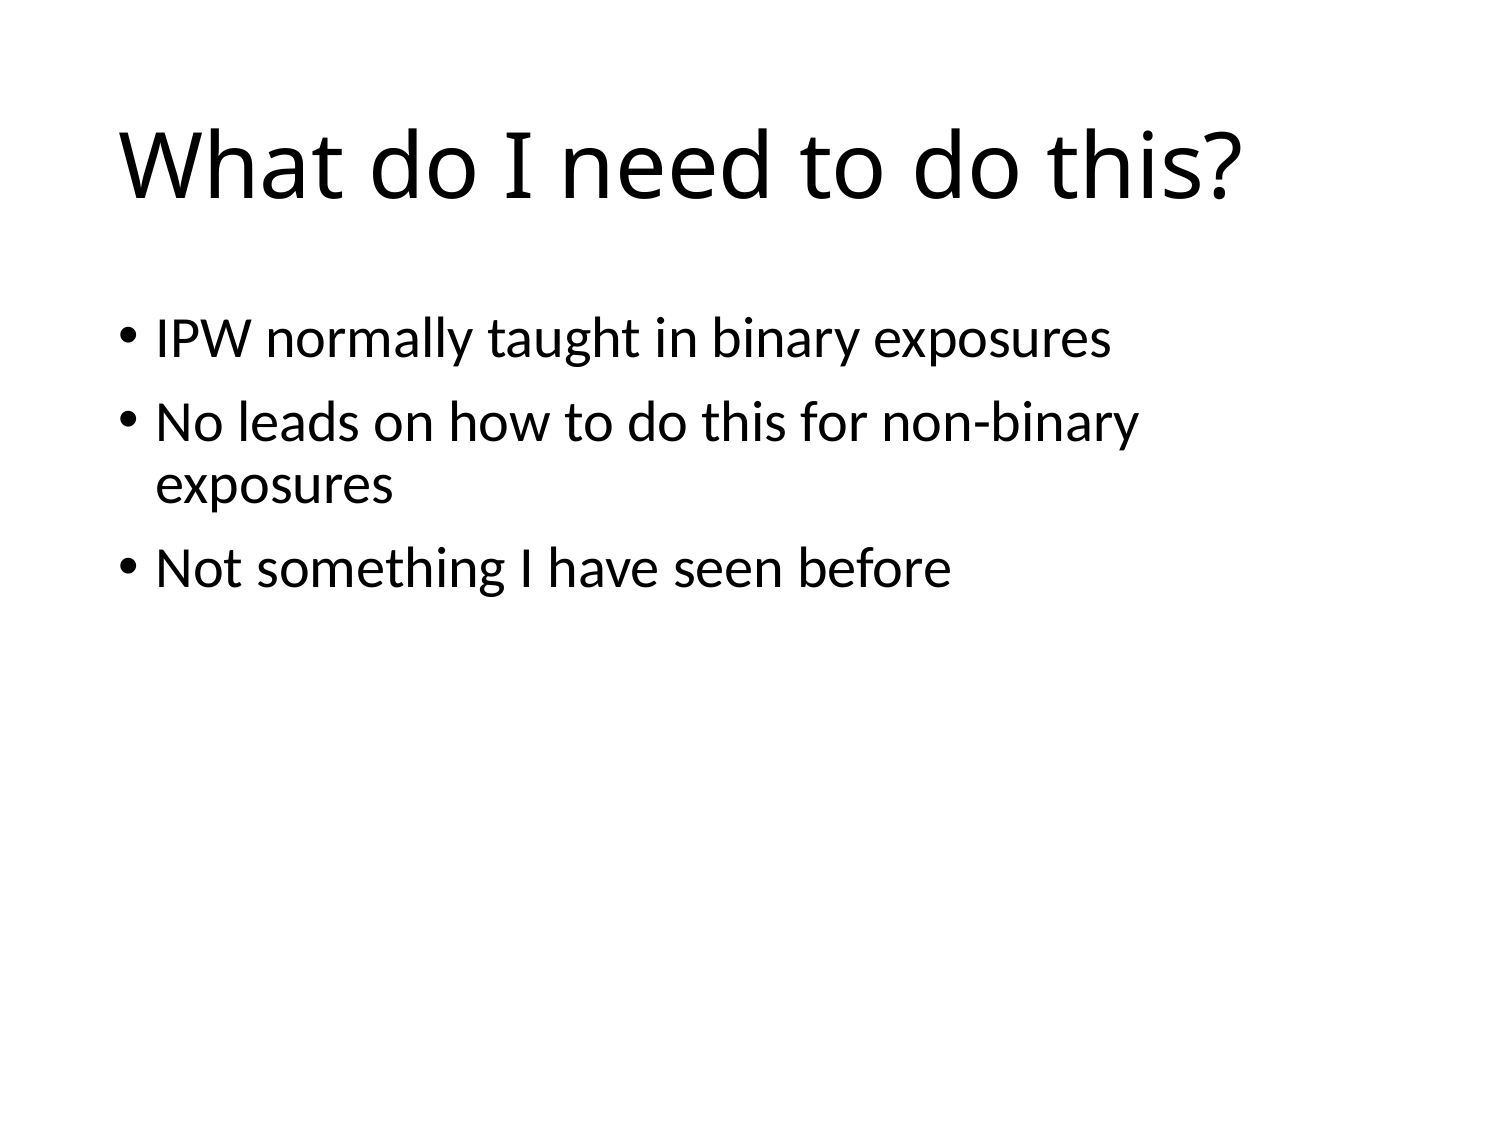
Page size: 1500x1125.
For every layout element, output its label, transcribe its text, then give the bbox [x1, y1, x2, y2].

list IPW normally taught in binary exposures No leads on how to do this for non-binary exposures Not something I have seen before [103, 299, 1397, 1014]
title What do I need to do this? [103, 59, 1397, 278]
